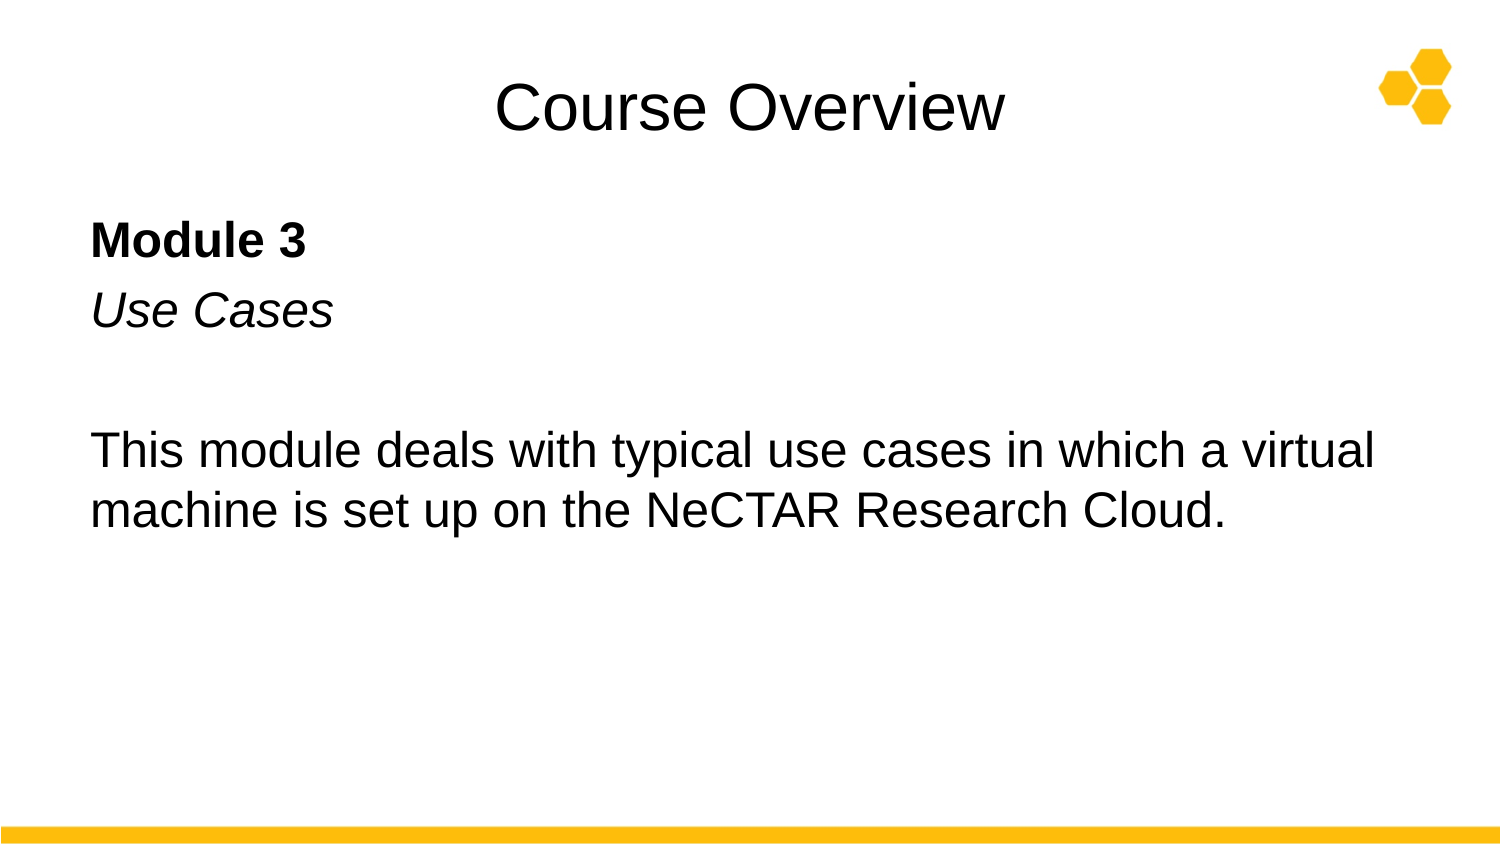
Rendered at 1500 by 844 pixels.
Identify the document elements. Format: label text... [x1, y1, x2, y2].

picture [0, 0, 1500, 844]
title Course Overview [75, 33, 1425, 175]
list Module 3 Use Cases This module deals with typical use cases in which a virtual machine is set up on the NeCTAR Research Cloud. [75, 199, 1425, 754]
